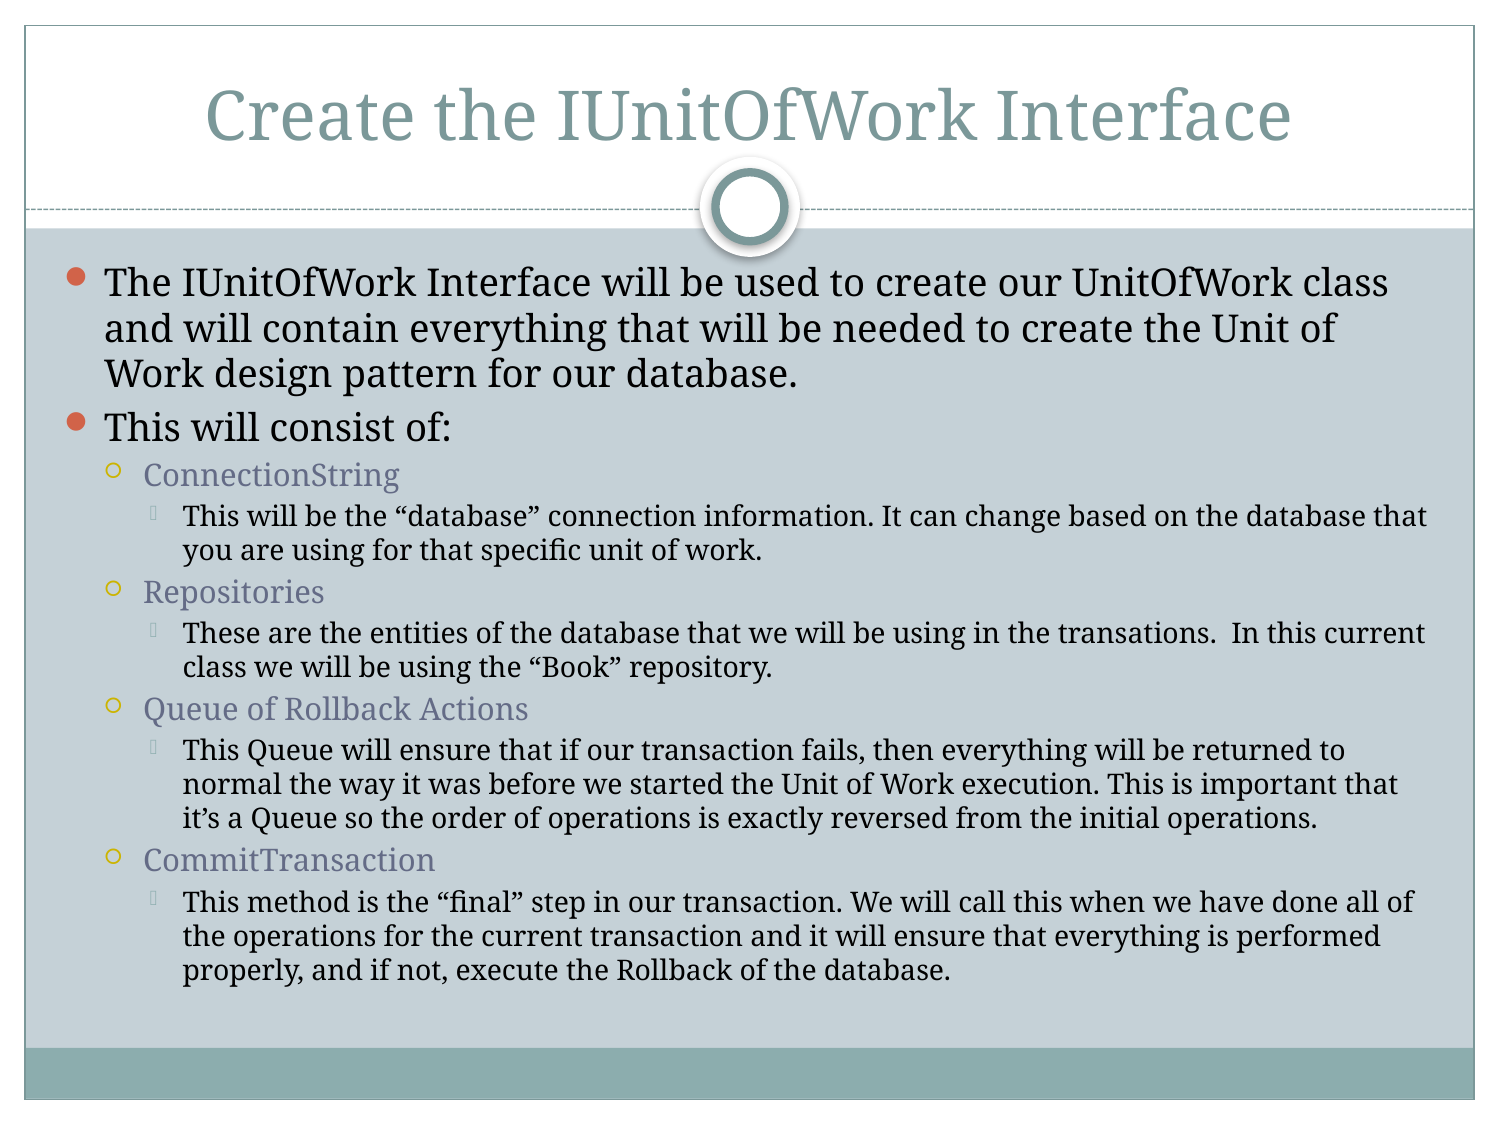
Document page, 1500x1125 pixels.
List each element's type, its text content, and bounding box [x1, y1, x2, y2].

list The IUnitOfWork Interface will be used to create our UnitOfWork class and will contain everything that will be needed to create the Unit of Work design pattern for our database. This will consist of: ConnectionString This will be the “database” connection information. It can change based on the database that you are using for that specific unit of work. Repositories These are the entities of the database that we will be using in the transations. In this current class we will be using the “Book” repository. Queue of Rollback Actions This Queue will ensure that if our transaction fails, then everything will be returned to normal the way it was before we started the Unit of Work execution. This is important that it’s a Queue so the order of operations is exactly reversed from the initial operations. CommitTransaction This method is the “final” step in our transaction. We will call this when we have done all of the operations for the current transaction and it will ensure that everything is performed properly, and if not, execute the Rollback of the database. [49, 250, 1445, 1001]
title Create the IUnitOfWork Interface [49, 37, 1450, 162]
